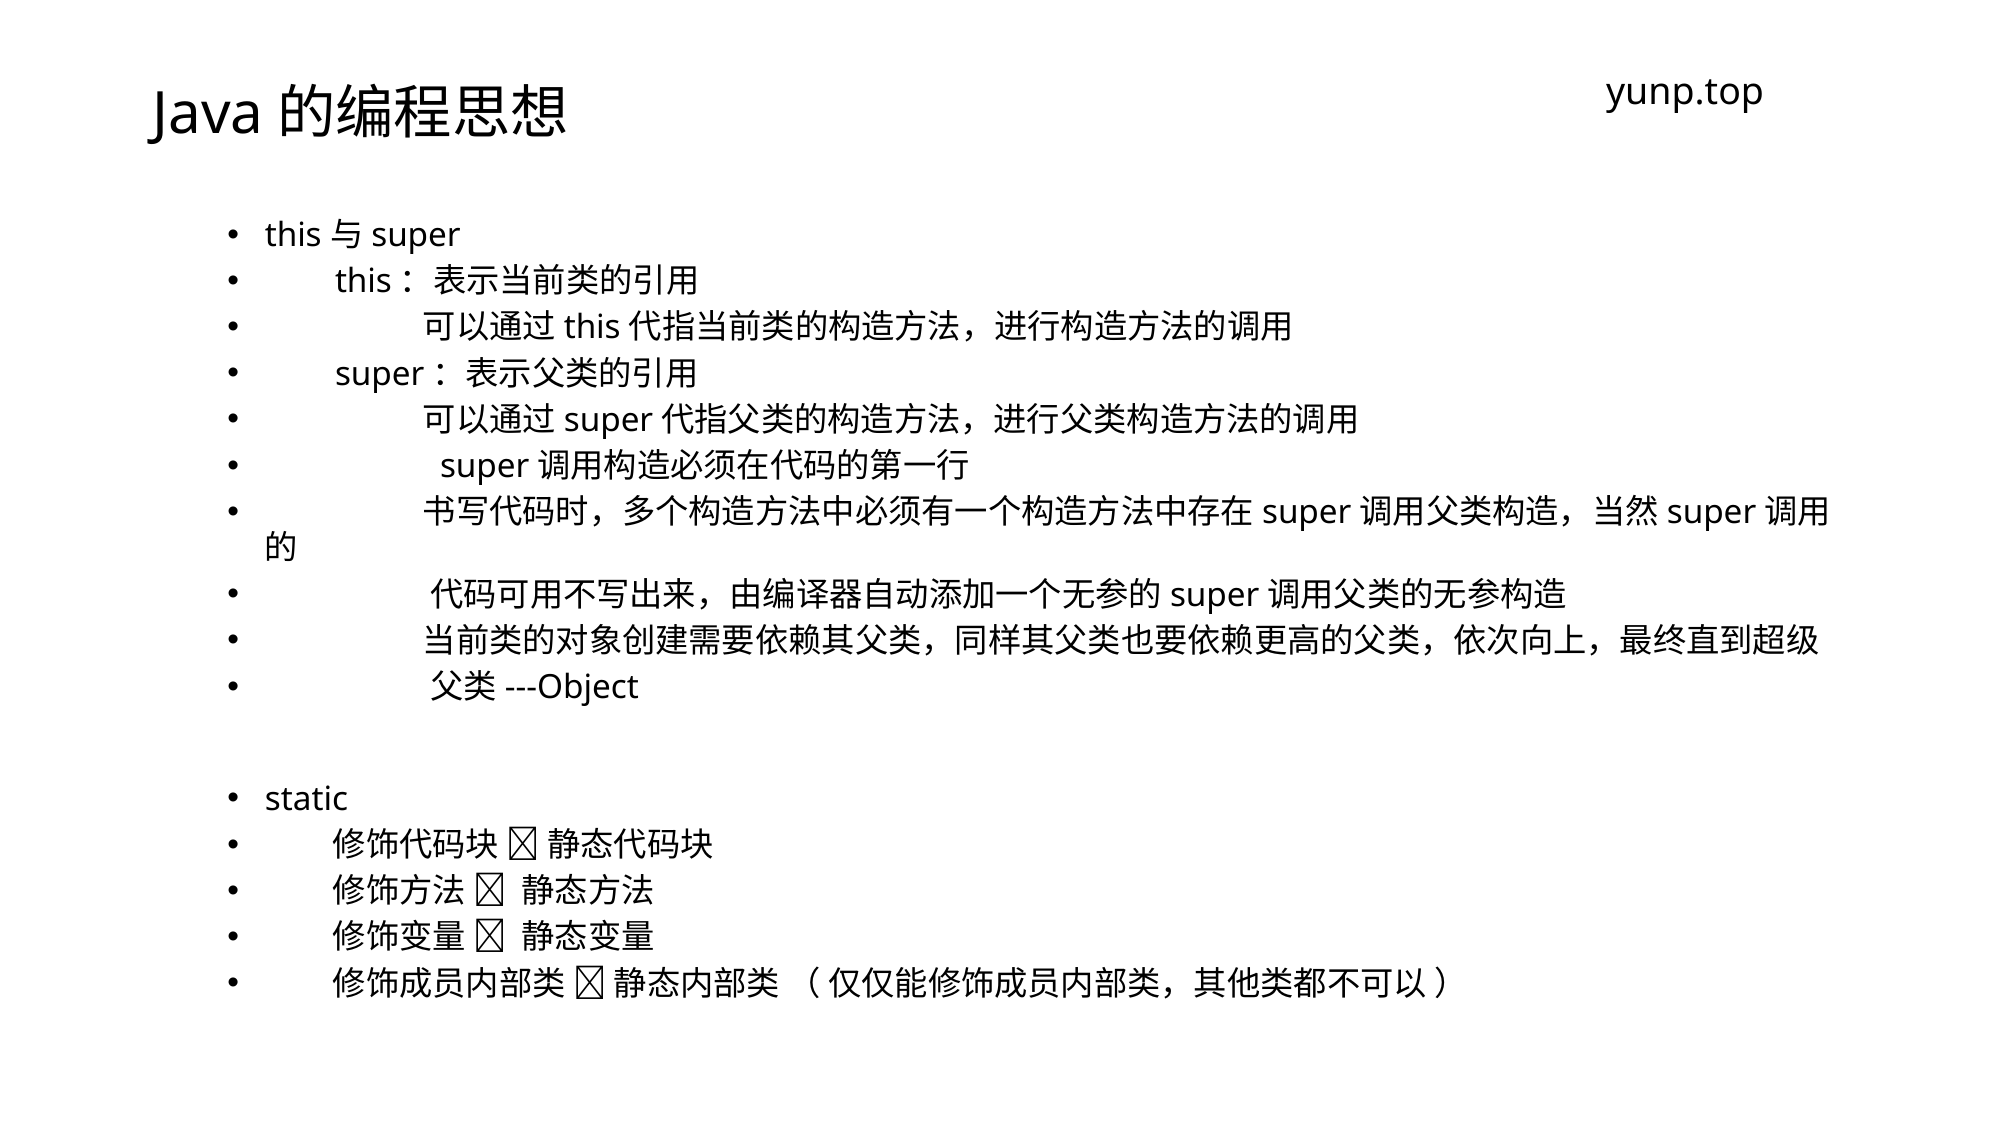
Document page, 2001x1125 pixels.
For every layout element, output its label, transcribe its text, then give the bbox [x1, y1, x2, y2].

text_box yunp.top [1591, 59, 1844, 120]
list this与super this：表示当前类的引用 可以通过this代指当前类的构造方法，进行构造方法的调用 super：表示父类的引用 可以通过super代指父类的构造方法，进行父类构造方法的调用 super调用构造必须在代码的第一行 书写代码时，多个构造方法中必须有一个构造方法中存在super调用父类构造，当然super调用的 代码可用不写出来，由编译器自动添加一个无参的super调用父类的无参构造 当前类的对象创建需要依赖其父类，同样其父类也要依赖更高的父类，依次向上，最终直到超级 父类---Object static 修饰代码块  静态代码块 修饰方法  静态方法 修饰变量  静态变量 修饰成员内部类  静态内部类 （ 仅仅能修饰成员内部类，其他类都不可以 ） [137, 210, 1863, 1066]
title Java的编程思想 [137, 59, 1592, 171]
